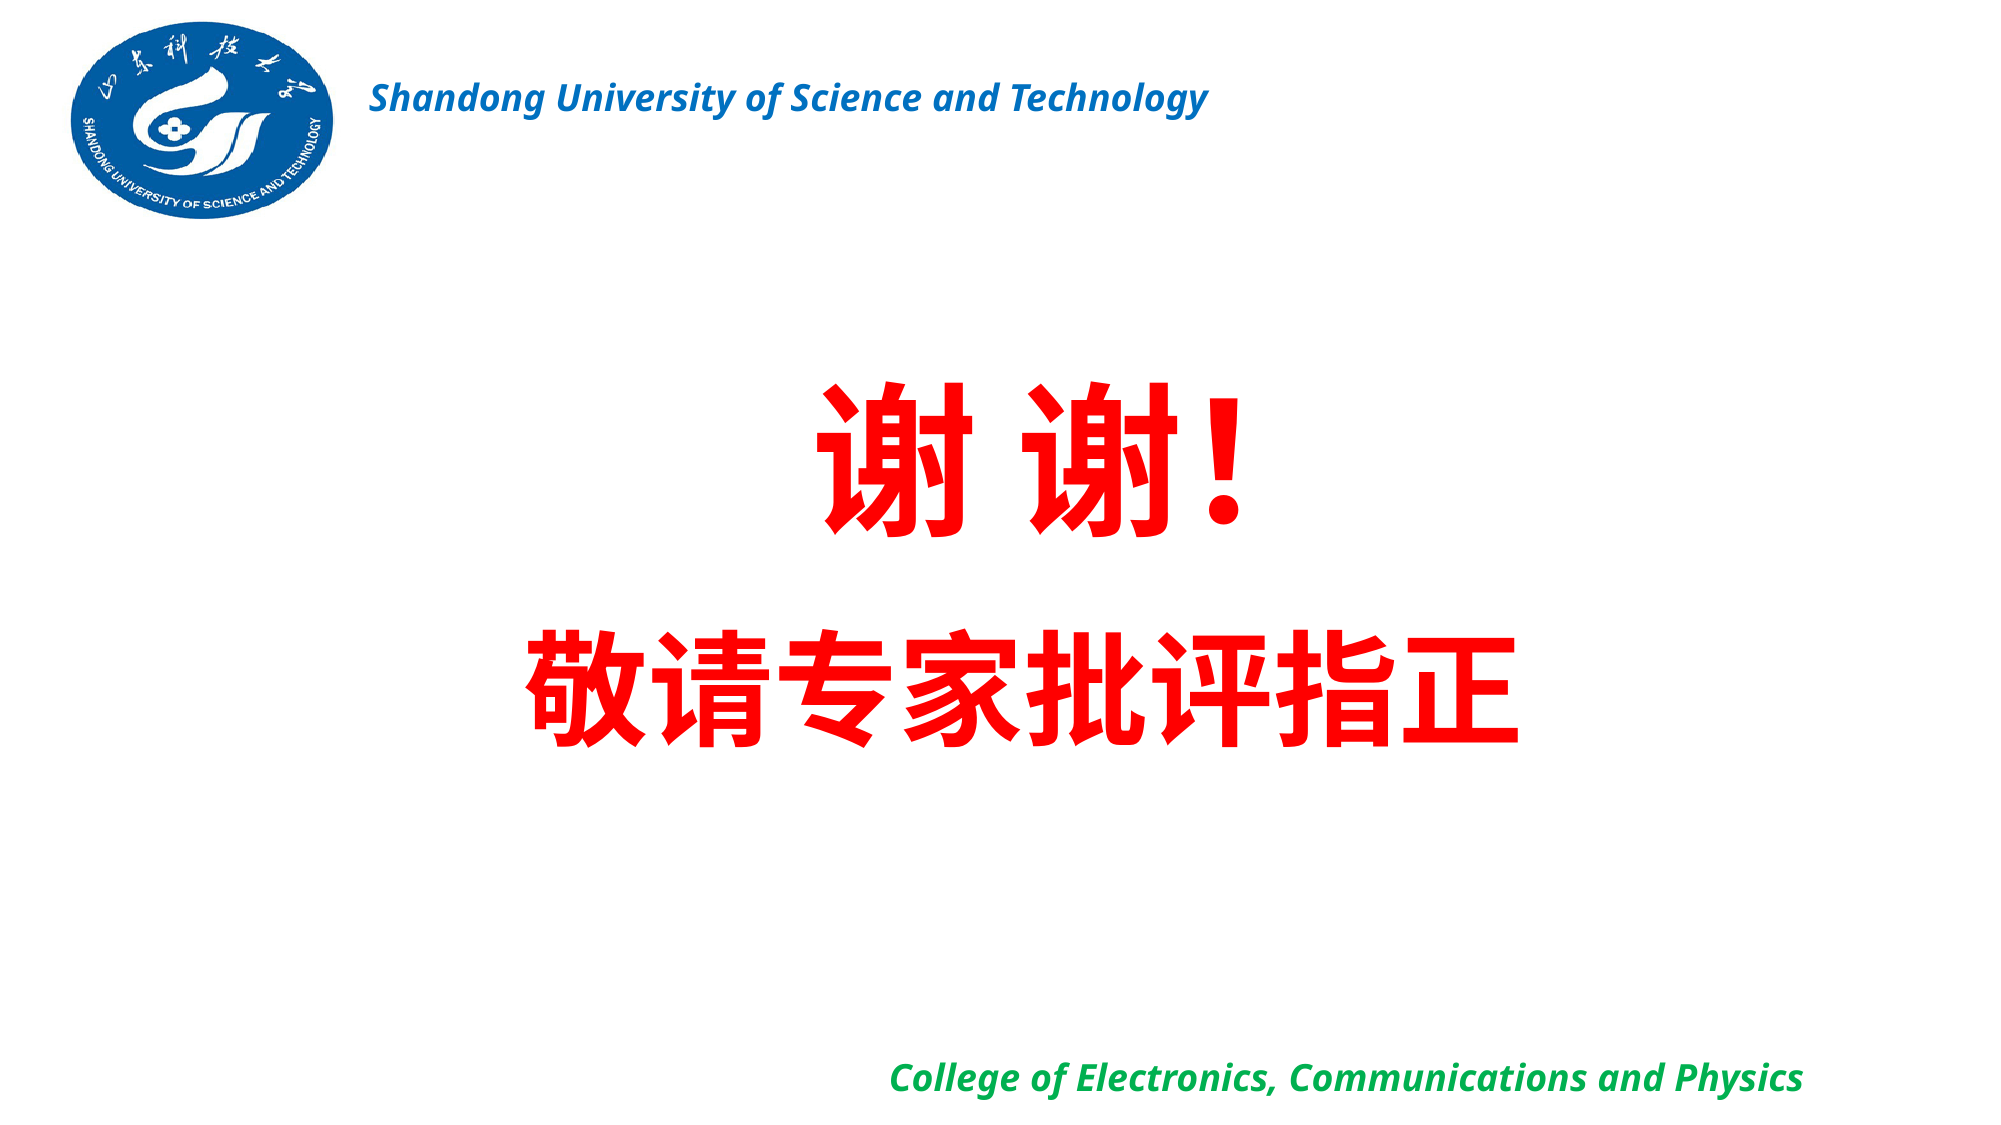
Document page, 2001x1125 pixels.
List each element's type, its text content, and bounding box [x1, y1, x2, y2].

text_box 谢 谢！ 敬请专家批评指正 [385, 350, 1661, 823]
picture [23, 19, 355, 220]
